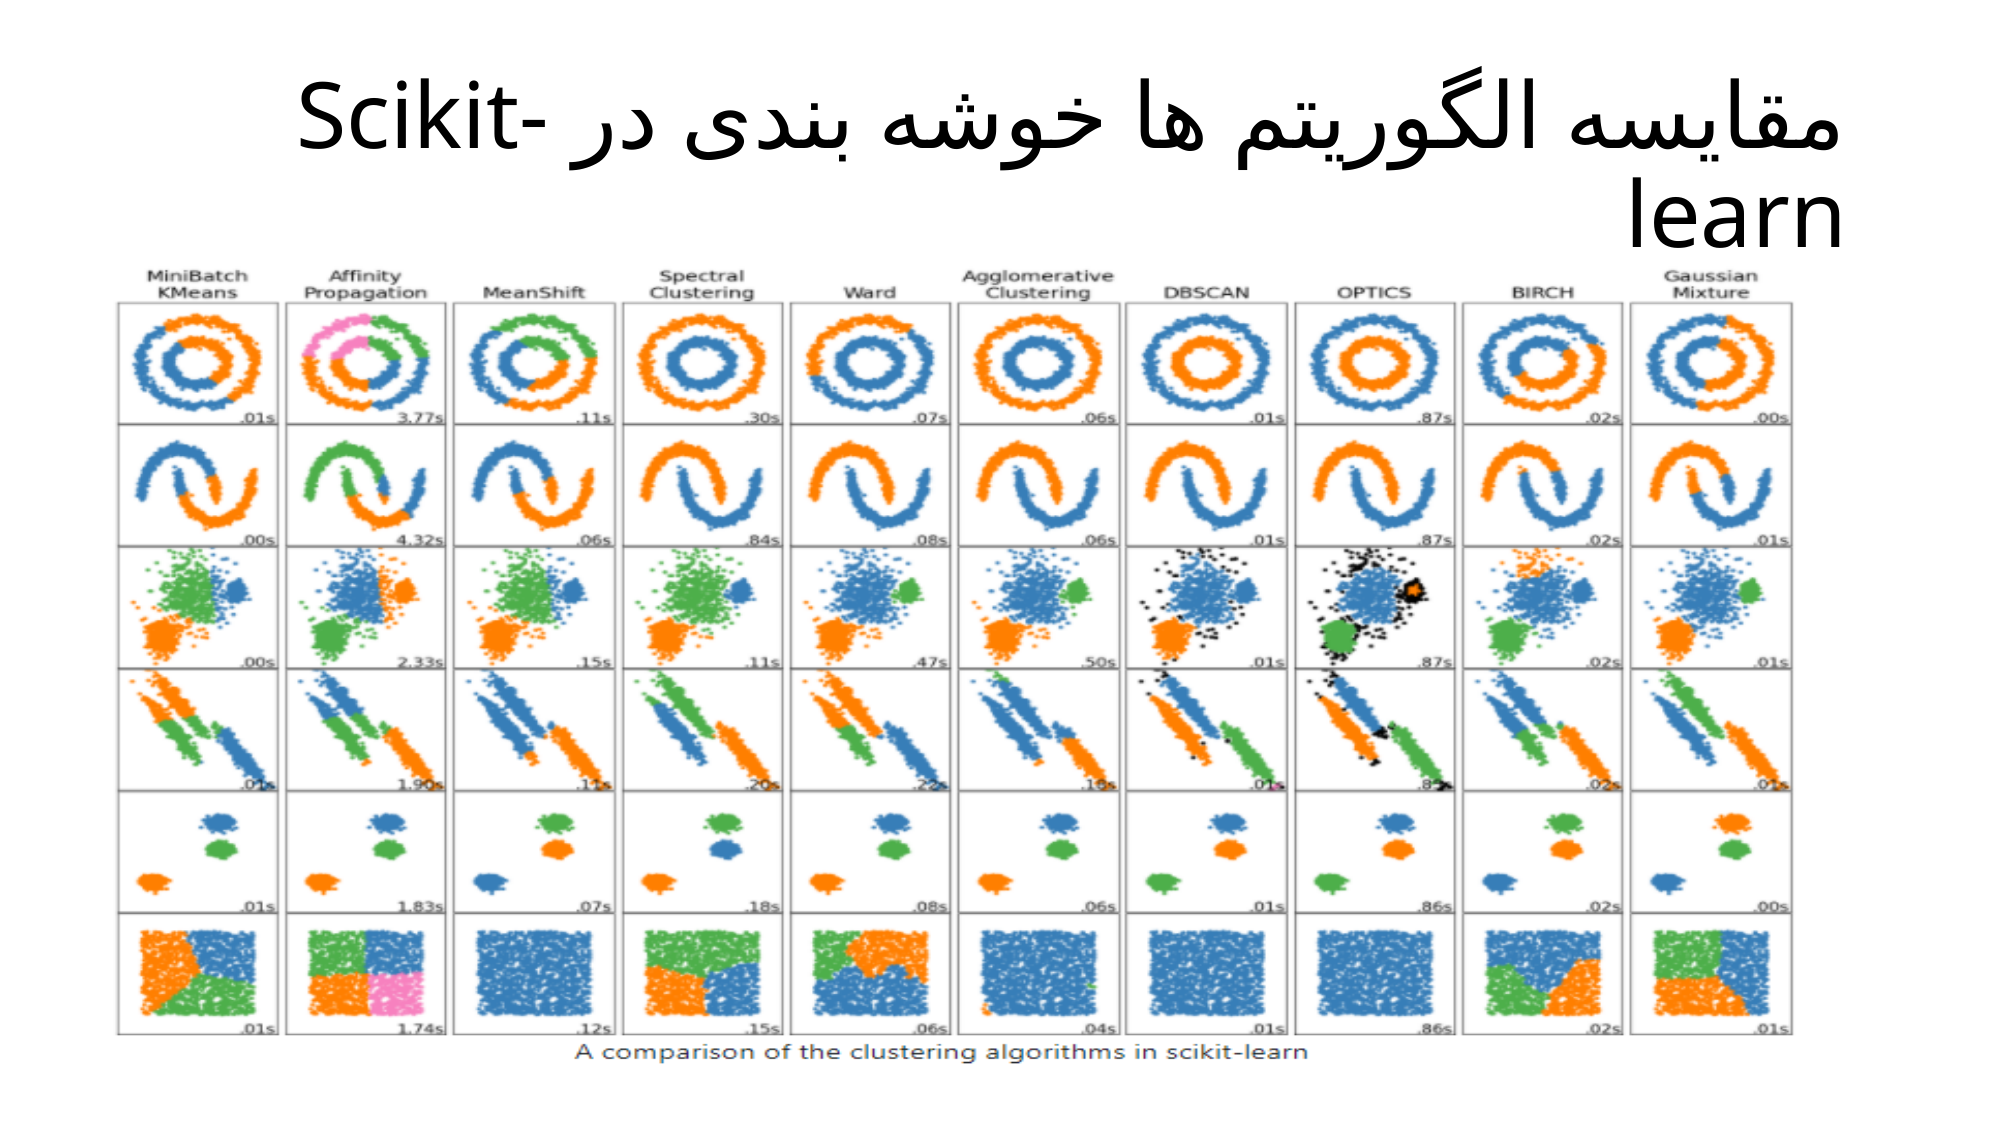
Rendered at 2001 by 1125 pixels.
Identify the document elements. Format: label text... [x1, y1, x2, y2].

title مقایسه الگوریتم ها خوشه بندی در Scikit-learn [137, 59, 1863, 278]
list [112, 260, 1812, 1065]
